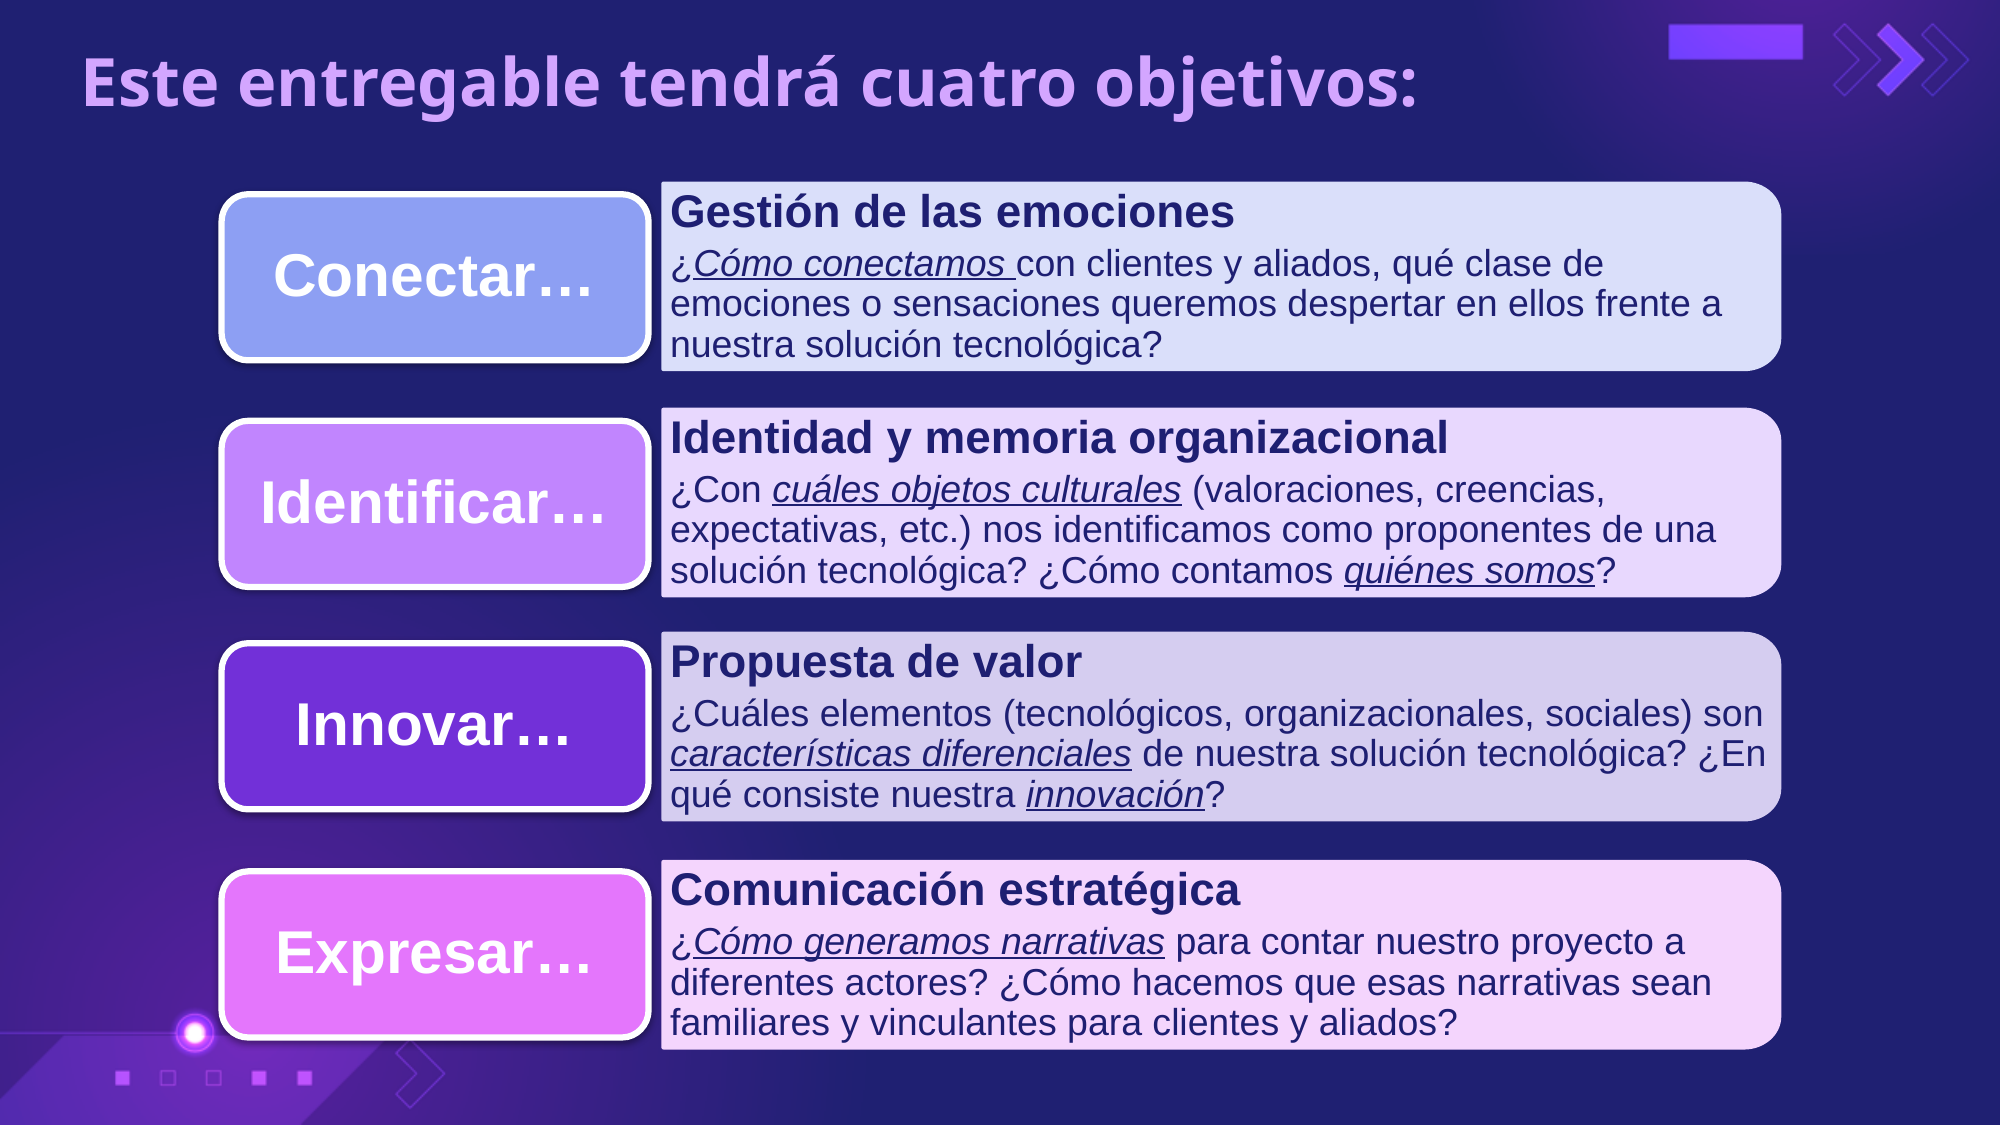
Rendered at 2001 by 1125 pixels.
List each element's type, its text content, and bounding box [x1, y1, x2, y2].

text_box Identificar… [218, 417, 652, 591]
text_box Identidad y memoria organizacional ¿Con cuáles objetos culturales (valoraciones, creencias, expectativas, etc.) nos identificamos como proponentes de una solución tecnológica? ¿Cómo contamos quiénes somos? [661, 407, 1782, 598]
picture [0, 0, 2000, 1125]
text_box Innovar… [218, 640, 652, 813]
text_box Expresar… [218, 868, 652, 1041]
text_box Conectar… [218, 191, 652, 364]
text_box Gestión de las emociones ¿Cómo conectamos con clientes y aliados, qué clase de emociones o sensaciones queremos despertar en ellos frente a nuestra solución tecnológica? [661, 181, 1782, 372]
text_box Propuesta de valor ¿Cuáles elementos (tecnológicos, organizacionales, sociales) son características diferenciales de nuestra solución tecnológica? ¿En qué consiste nuestra innovación? [661, 631, 1782, 822]
text_box Este entregable tendrá cuatro objetivos: [65, 32, 1738, 128]
text_box Comunicación estratégica ¿Cómo generamos narrativas para contar nuestro proyecto a diferentes actores? ¿Cómo hacemos que esas narrativas sean familiares y vinculantes para clientes y aliados? [661, 859, 1782, 1050]
